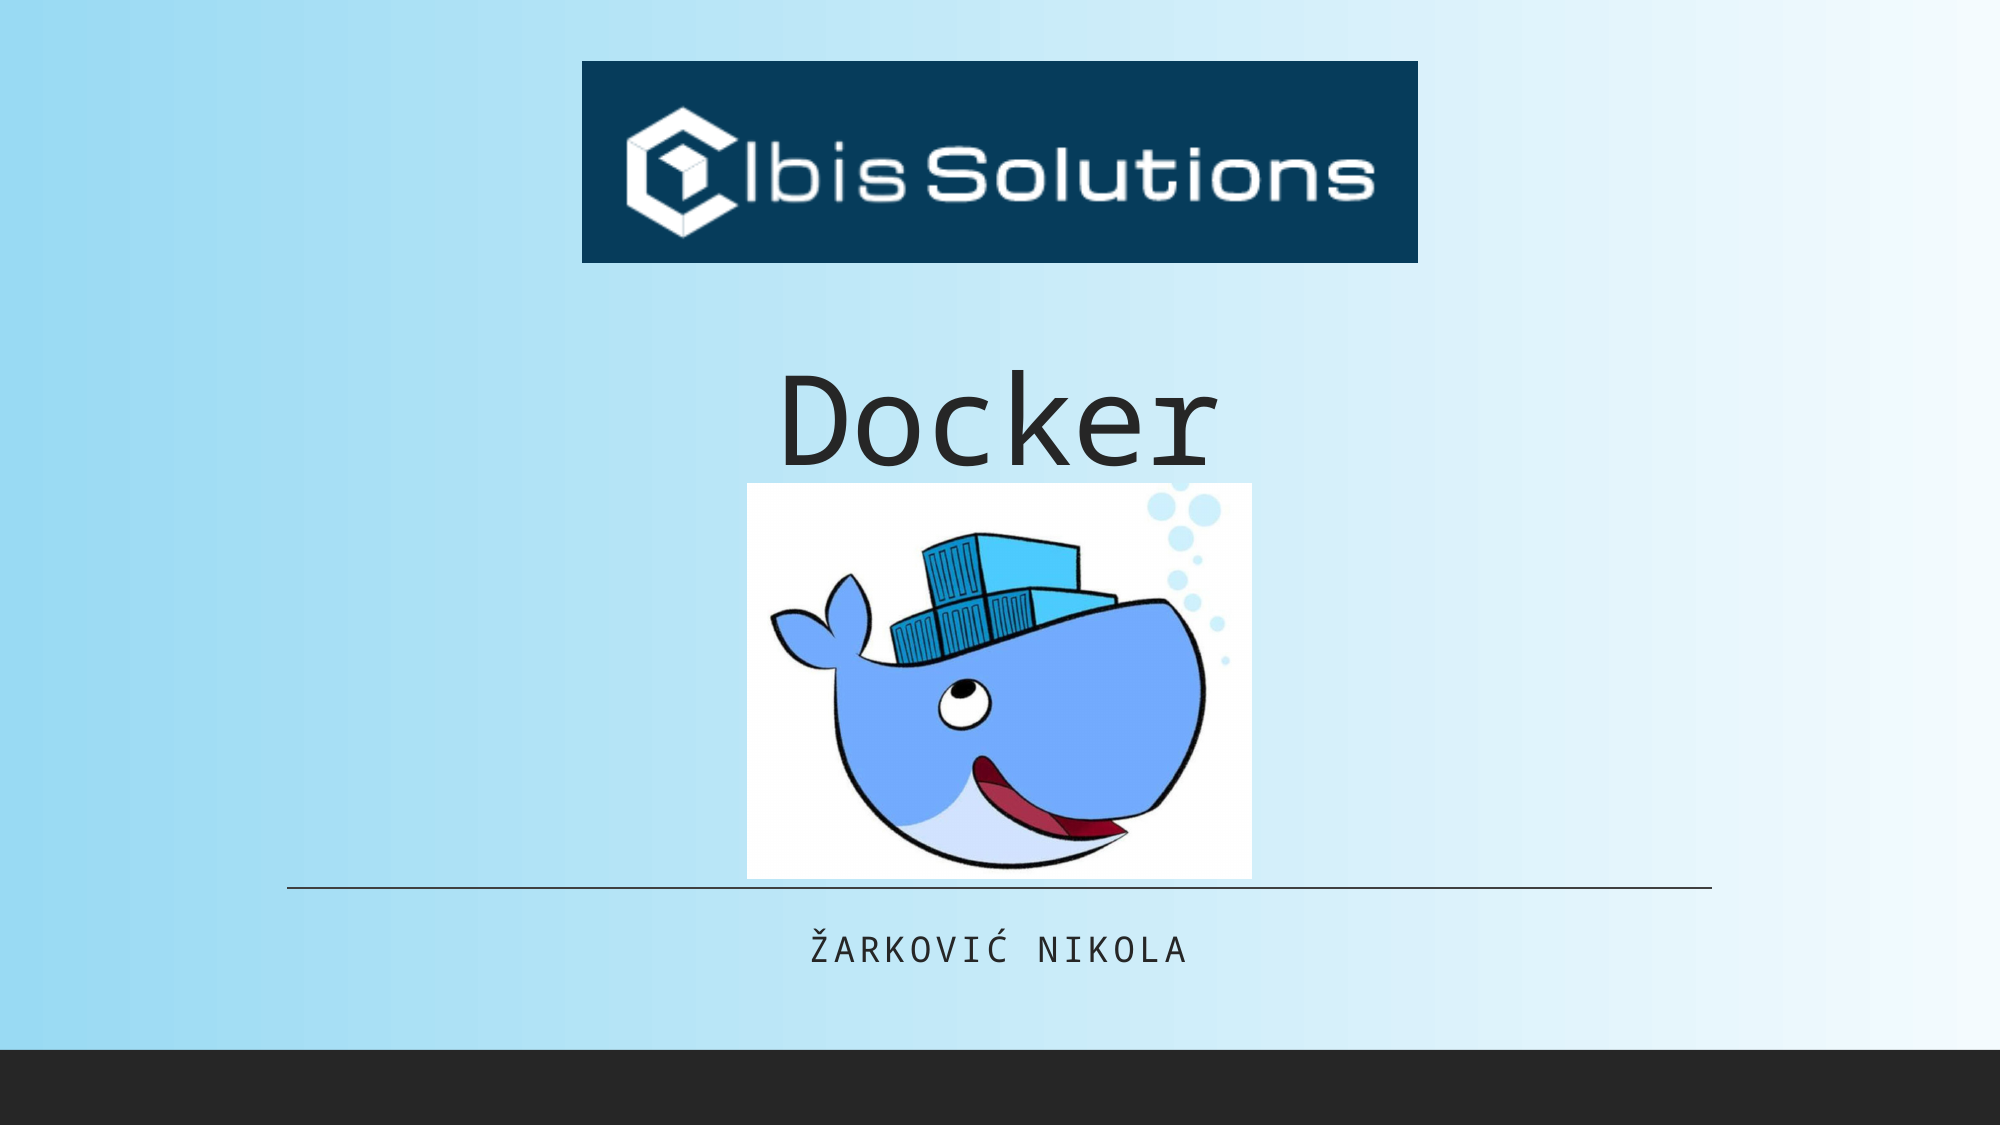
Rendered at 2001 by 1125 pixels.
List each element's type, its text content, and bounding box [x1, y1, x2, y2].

text_box [0, 1049, 2000, 1125]
subtitle Žarković Nikola [210, 914, 1789, 1029]
title Docker [104, 262, 1895, 501]
picture [581, 60, 1419, 264]
text_box [0, 0, 2000, 1049]
picture [746, 483, 1252, 879]
